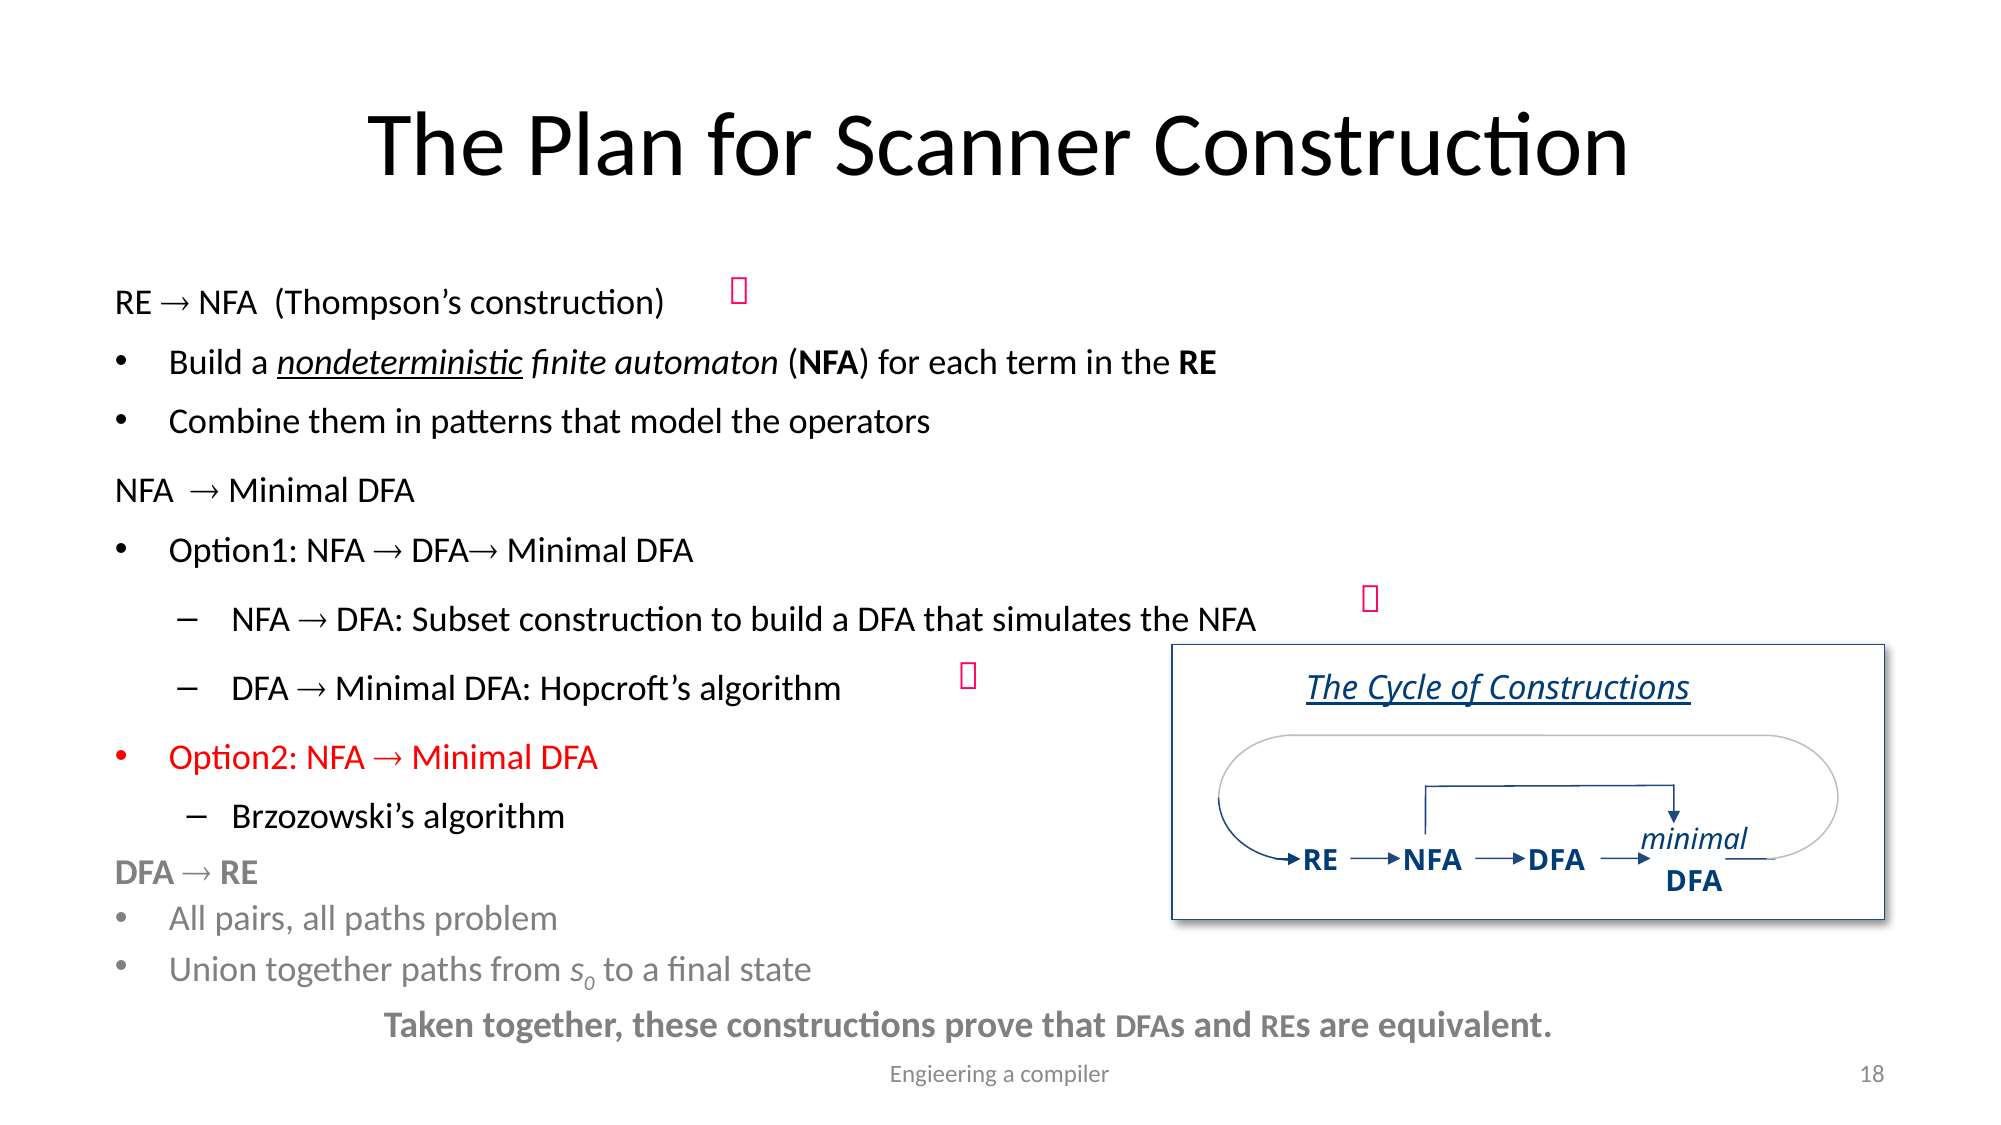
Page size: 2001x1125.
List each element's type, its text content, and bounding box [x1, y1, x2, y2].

text_box  [942, 644, 995, 705]
text_box  [1344, 567, 1397, 628]
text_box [1171, 644, 1885, 920]
text_box Taken together, these constructions prove that DFAs and REs are equivalent. [327, 992, 1610, 1053]
text_box  [713, 259, 766, 319]
list RE  NFA (Thompson’s construction) Build a nondeterministic finite automaton (NFA) for each term in the RE Combine them in patterns that model the operators NFA  Minimal DFA Option1: NFA  DFA Minimal DFA NFA  DFA: Subset construction to build a DFA that simulates the NFA DFA  Minimal DFA: Hopcroft’s algorithm Option2: NFA  Minimal DFA Brzozowski’s algorithm DFA  RE All pairs, all paths problem Union together paths from s0 to a final state [99, 262, 1900, 1005]
slide_number 18 [1433, 1042, 1900, 1103]
text_box [266, 661, 297, 717]
title The Plan for Scanner Construction [99, 45, 1900, 233]
footer Engieering a compiler [683, 1053, 1317, 1103]
